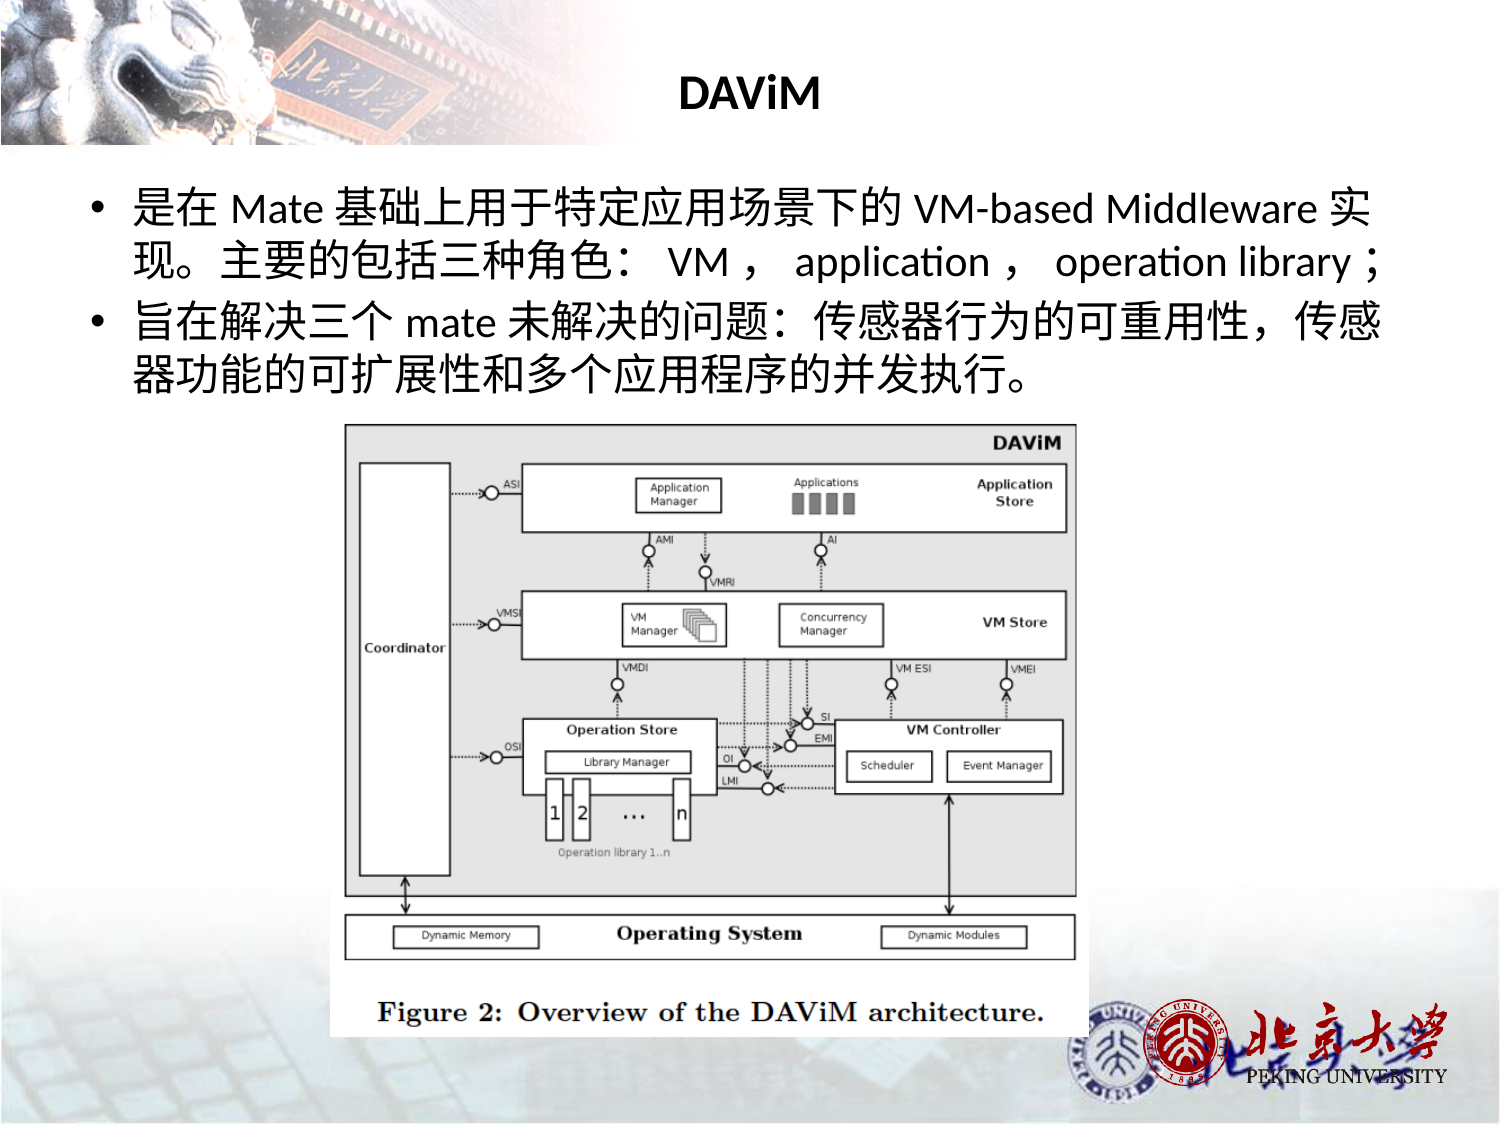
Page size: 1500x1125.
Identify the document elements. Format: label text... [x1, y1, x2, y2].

title DAViM [75, 0, 1425, 172]
list 是在Mate基础上用于特定应用场景下的VM-based Middleware实现。主要的包括三种角色：VM，application，operation library； 旨在解决三个mate未解决的问题：传感器行为的可重用性，传感器功能的可扩展性和多个应用程序的并发执行。 [75, 172, 1425, 1012]
picture [0, 0, 1500, 1125]
